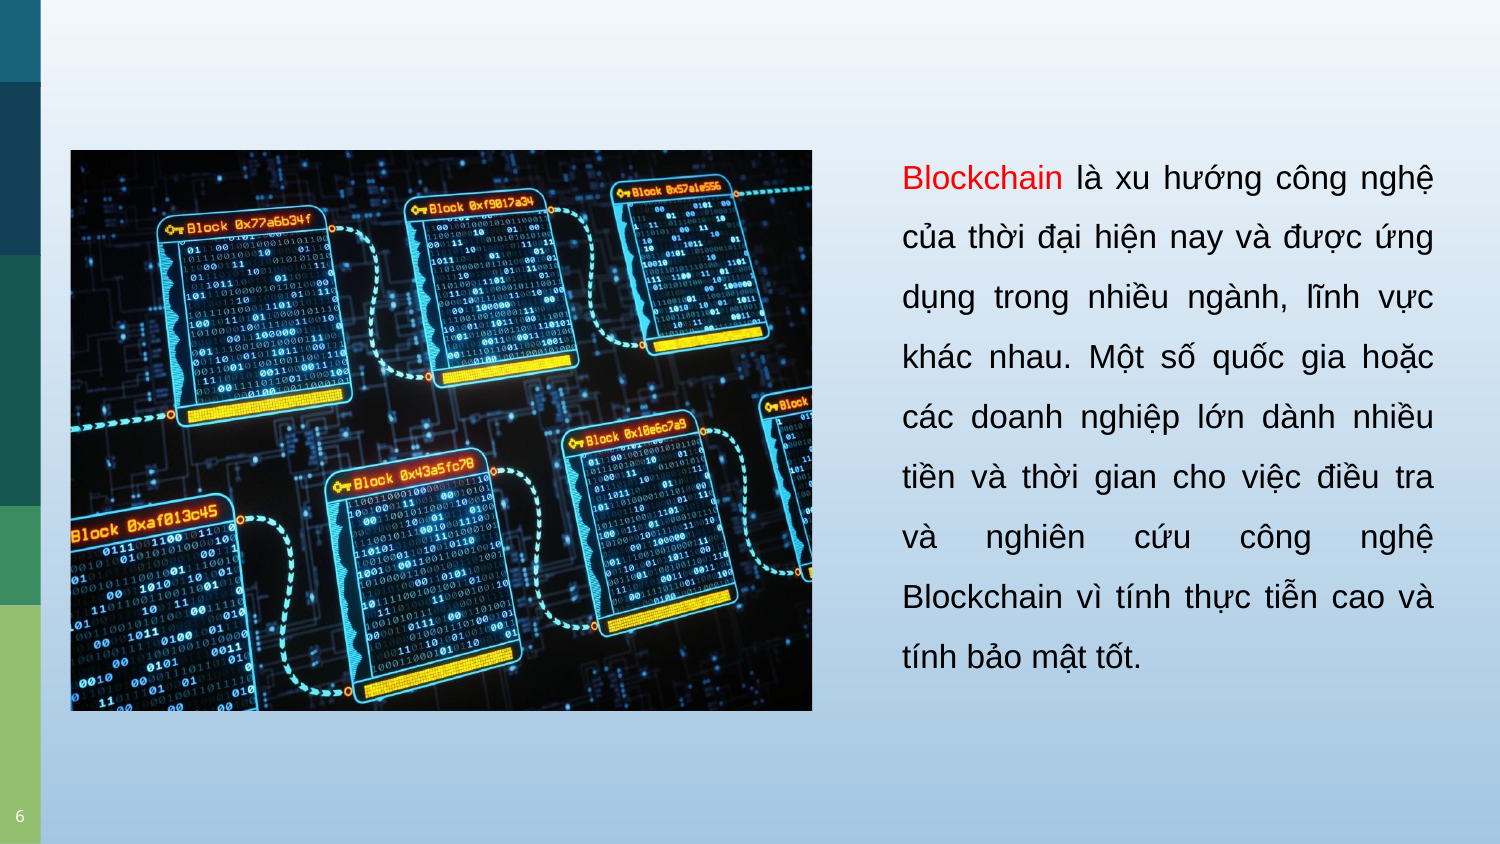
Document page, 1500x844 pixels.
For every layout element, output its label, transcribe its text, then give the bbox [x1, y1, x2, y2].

slide_number ‹#› [0, 790, 49, 844]
picture [70, 149, 813, 711]
list Blockchain là xu hướng công nghệ của thời đại hiện nay và được ứng dụng trong nhiều ngành, lĩnh vực khác nhau. Một số quốc gia hoặc các doanh nghiệp lớn dành nhiều tiền và thời gian cho việc điều tra và nghiên cứu công nghệ Blockchain vì tính thực tiễn cao và tính bảo mật tốt. [812, 120, 1450, 681]
